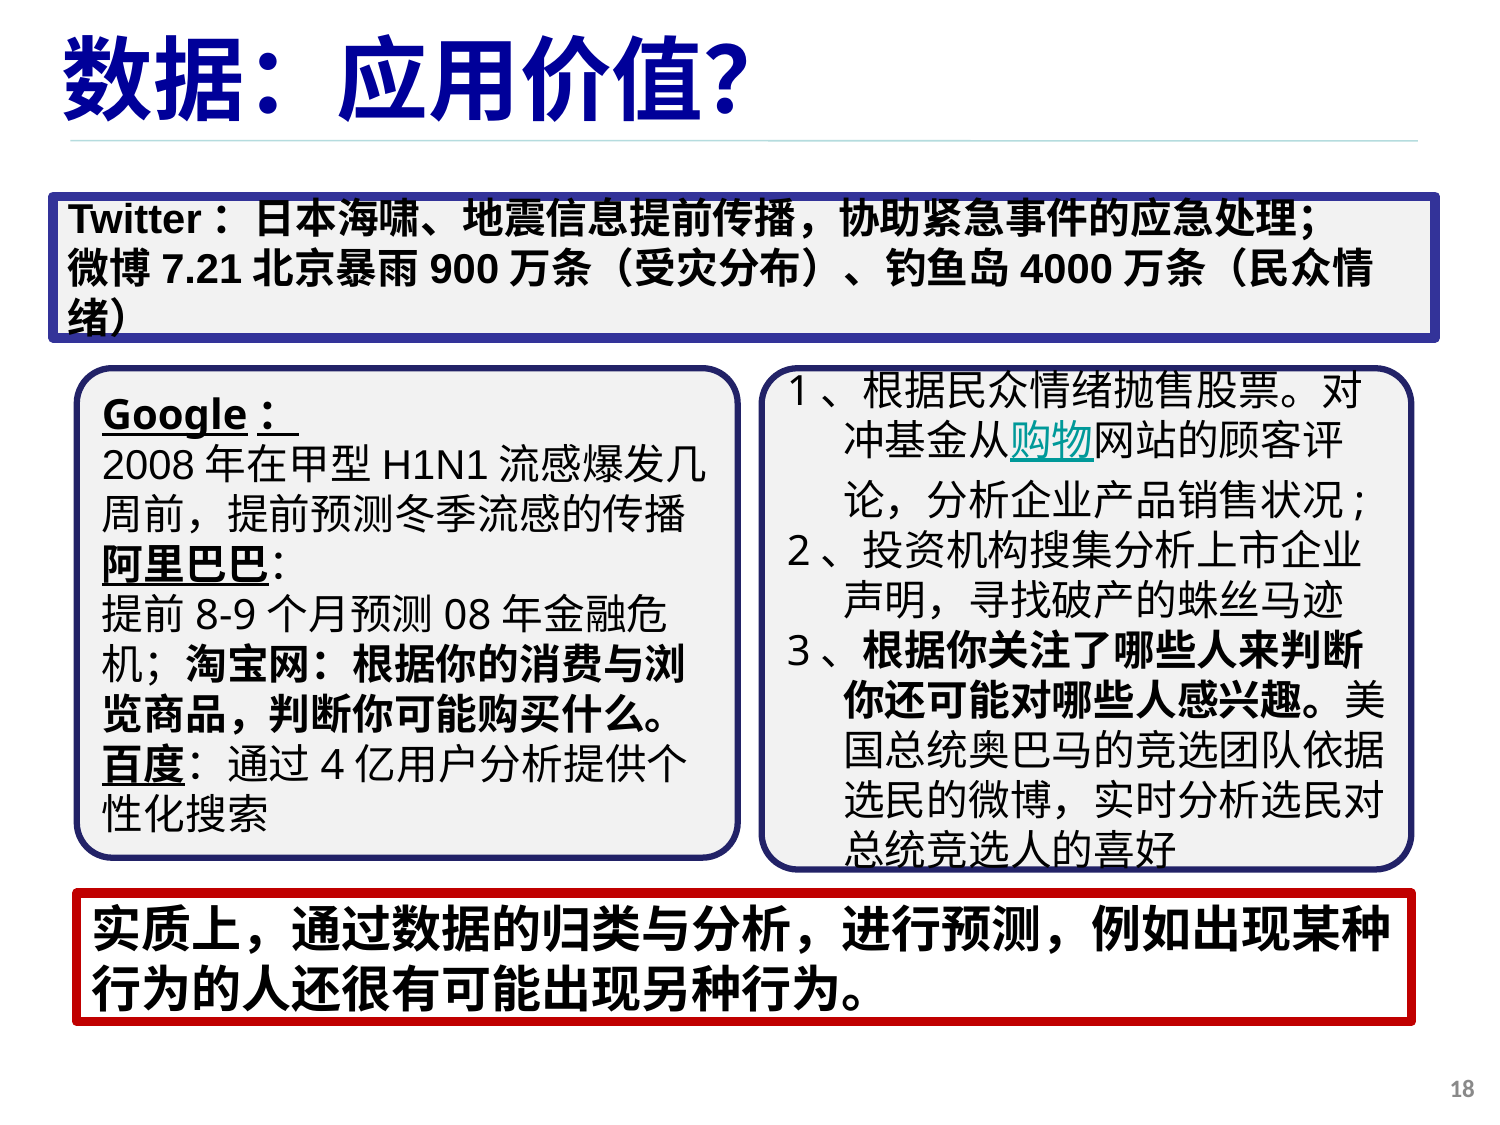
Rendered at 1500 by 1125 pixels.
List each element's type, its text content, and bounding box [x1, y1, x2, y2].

text_box 1、根据民众情绪抛售股票。对冲基金从购物网站的顾客评论，分析企业产品销售状况; 2、投资机构搜集分析上市企业声明，寻找破产的蛛丝马迹 3、根据你关注了哪些人来判断你还可能对哪些人感兴趣。美国总统奥巴马的竞选团队依据选民的微博，实时分析选民对总统竞选人的喜好 [759, 366, 1414, 872]
title 数据：应用价值？ [46, 11, 1419, 143]
text_box 实质上，通过数据的归类与分析，进行预测，例如出现某种行为的人还很有可能出现另种行为。 [75, 891, 1413, 1023]
text_box Google： 2008年在甲型H1N1流感爆发几周前，提前预测冬季流感的传播 阿里巴巴： 提前8-9个月预测08年金融危机；淘宝网：根据你的消费与浏览商品，判断你可能购买什么。 百度：通过4亿用户分析提供个性化搜索 [74, 366, 740, 860]
text_box Twitter：日本海啸、地震信息提前传播，协助紧急事件的应急处理； 微博7.21北京暴雨900万条（受灾分布）、钓鱼岛4000万条（民众情绪） [51, 194, 1437, 340]
text_box 18 [1139, 1057, 1490, 1118]
